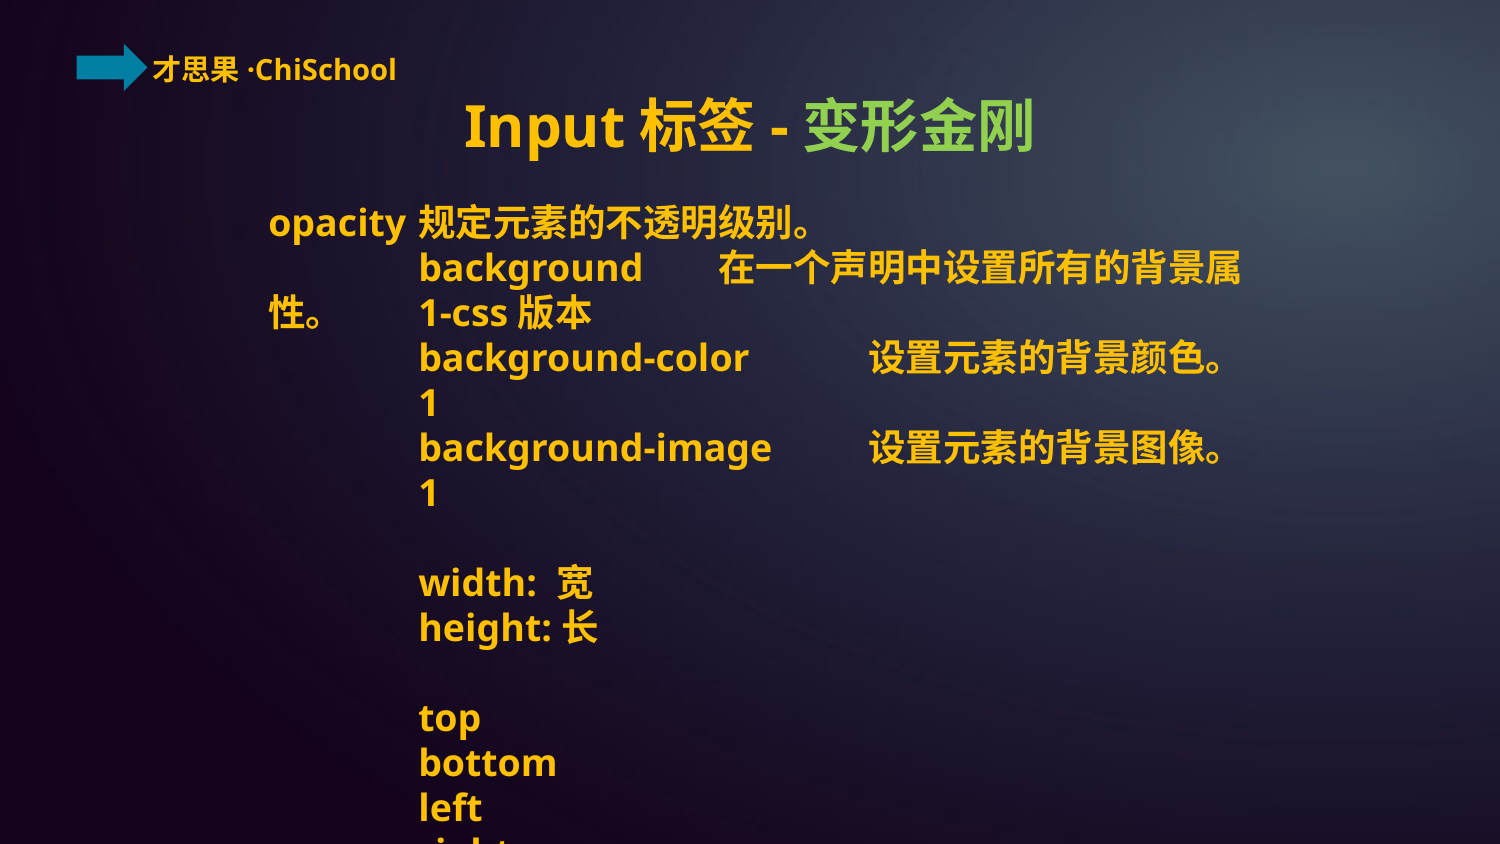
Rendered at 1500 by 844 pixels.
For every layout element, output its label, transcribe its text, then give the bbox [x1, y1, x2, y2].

text_box opacity 规定元素的不透明级别。 background 在一个声明中设置所有的背景属性。 1-css版本 background-color 设置元素的背景颜色。 1 background-image 设置元素的背景图像。 1 width: 宽 height:长 top bottom left right [253, 191, 1261, 844]
picture [0, 0, 1500, 844]
text_box Input标签-变形金刚 [382, 82, 1118, 167]
